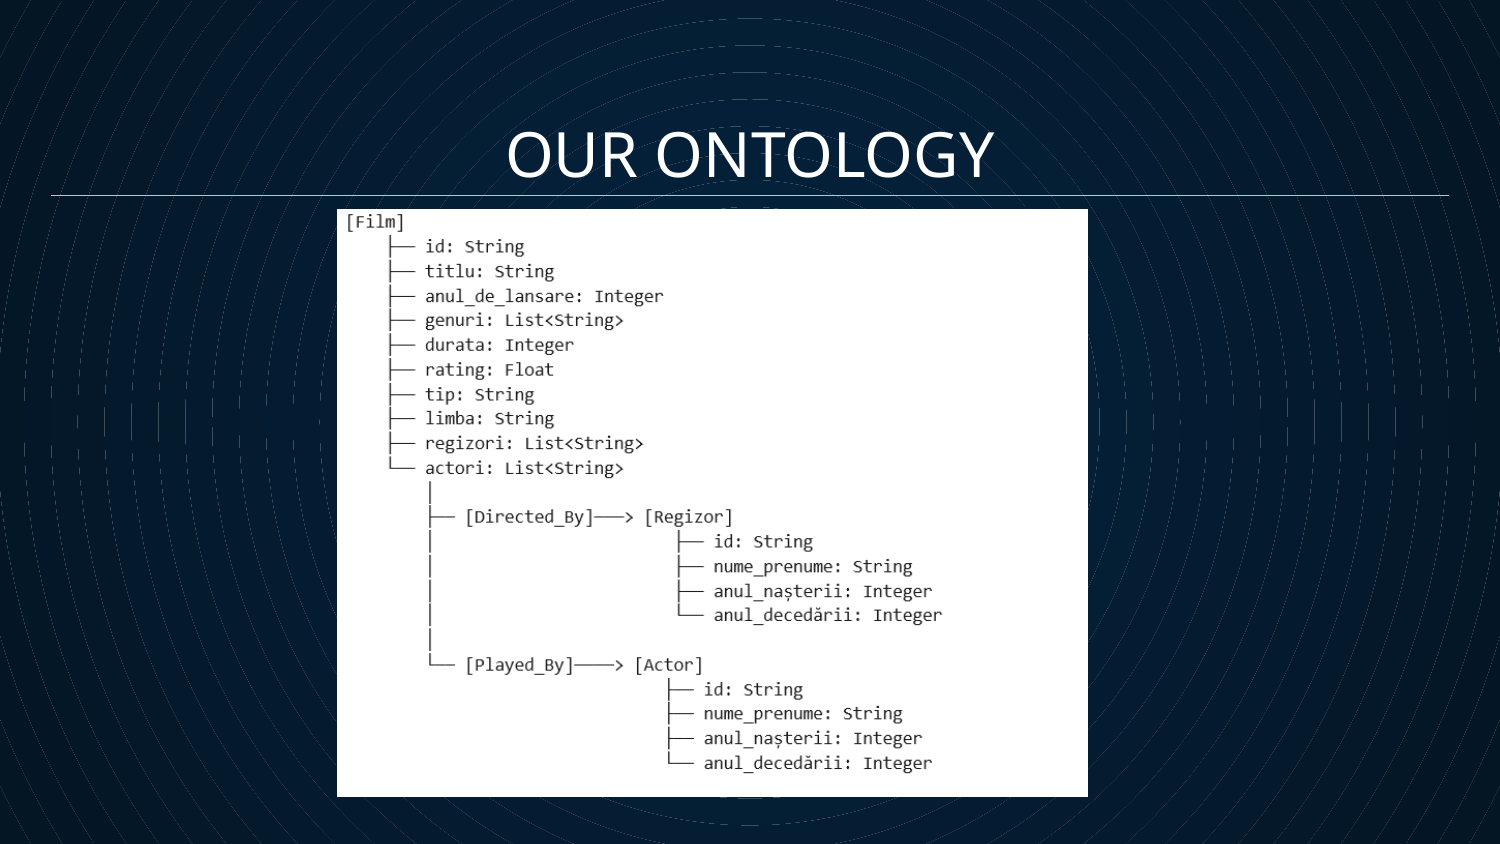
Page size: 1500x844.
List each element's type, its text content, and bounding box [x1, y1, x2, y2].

title OUR ONTOLOGY [51, 105, 1449, 195]
title OUR ONTOLOGY [51, 202, 1449, 206]
picture [337, 209, 1088, 797]
